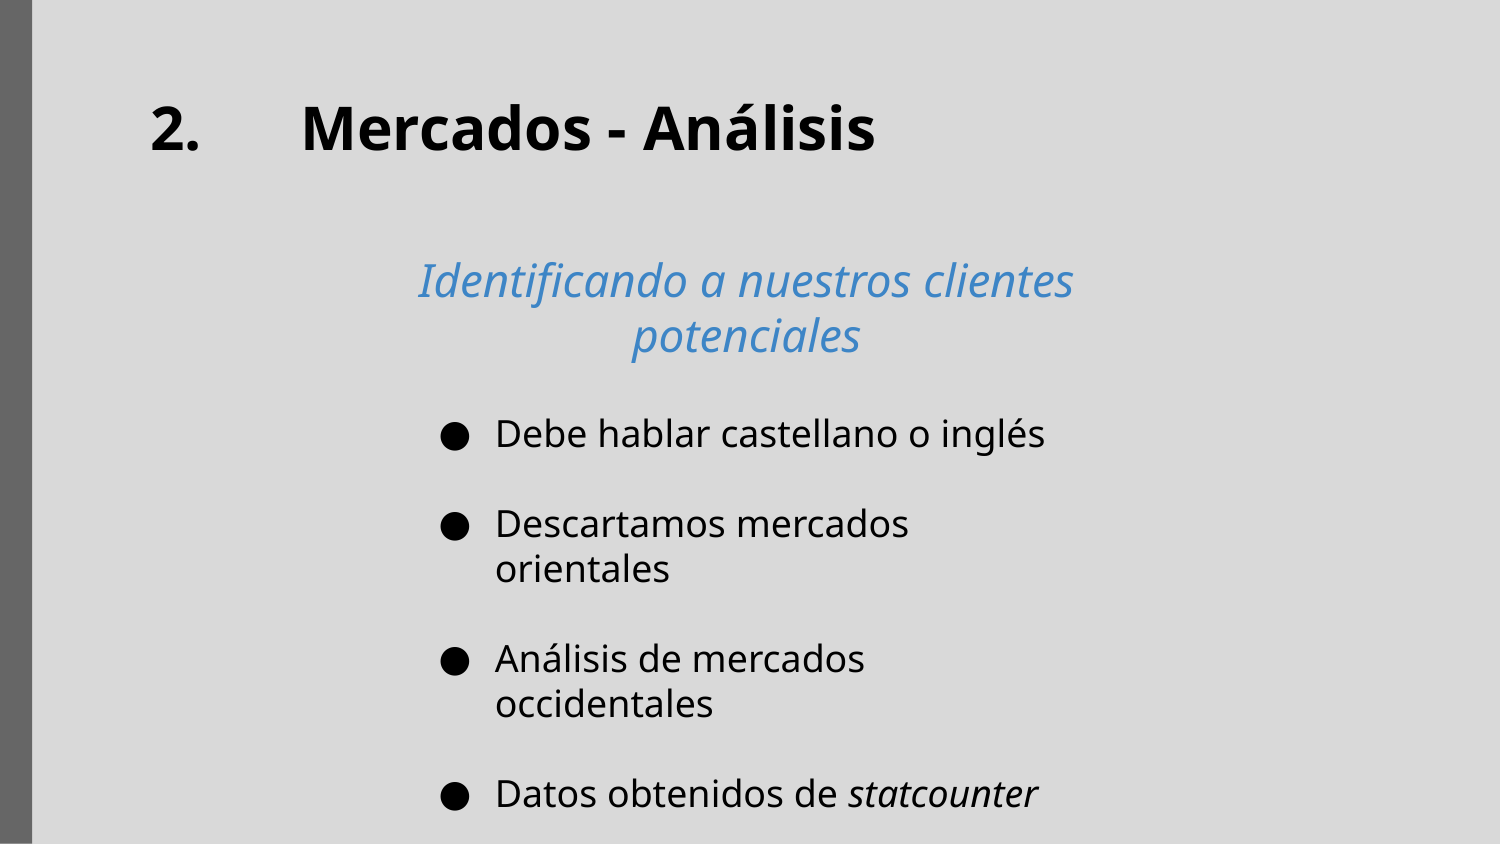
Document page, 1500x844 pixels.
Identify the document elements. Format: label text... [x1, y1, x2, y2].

text_box [0, 0, 33, 844]
text_box Debe hablar castellano o inglés Descartamos mercados orientales Análisis de mercados occidentales Datos obtenidos de statcounter [404, 394, 1089, 844]
text_box Identificando a nuestros clientes potenciales [317, 236, 1176, 377]
text_box 2. Mercados - Análisis [135, 75, 1363, 178]
